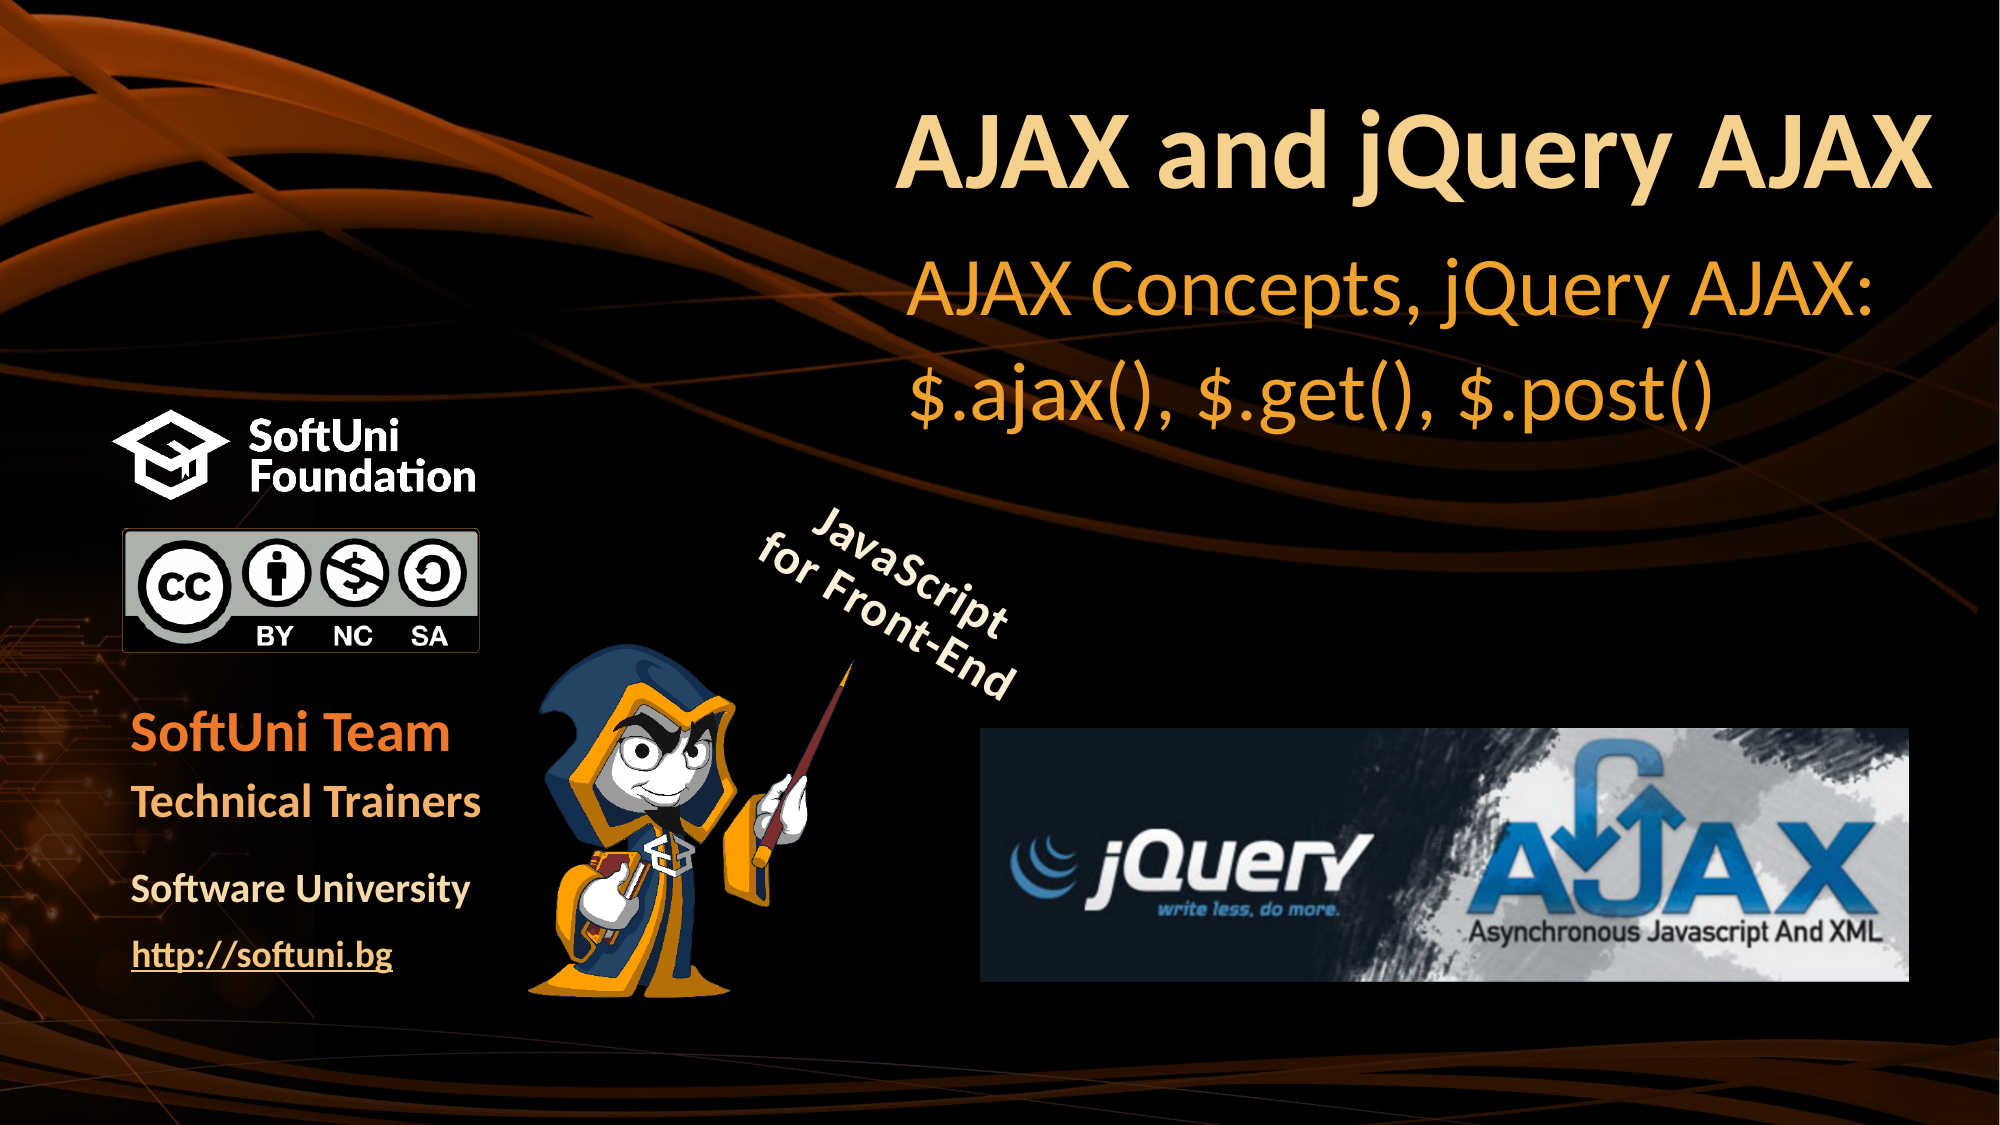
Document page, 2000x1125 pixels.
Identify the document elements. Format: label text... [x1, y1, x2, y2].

text_box JavaScript for Front-End [716, 454, 1084, 710]
picture [0, 0, 2000, 1125]
list http://softuni.bg [125, 921, 495, 982]
subtitle AJAX Concepts, jQuery AJAX: $.ajax(), $.get(), $.post() [906, 227, 1909, 439]
list Software University [124, 852, 495, 918]
list Technical Trainers [124, 760, 495, 833]
title AJAX and jQuery AJAX [723, 0, 1935, 305]
list SoftUni Team [124, 683, 495, 760]
